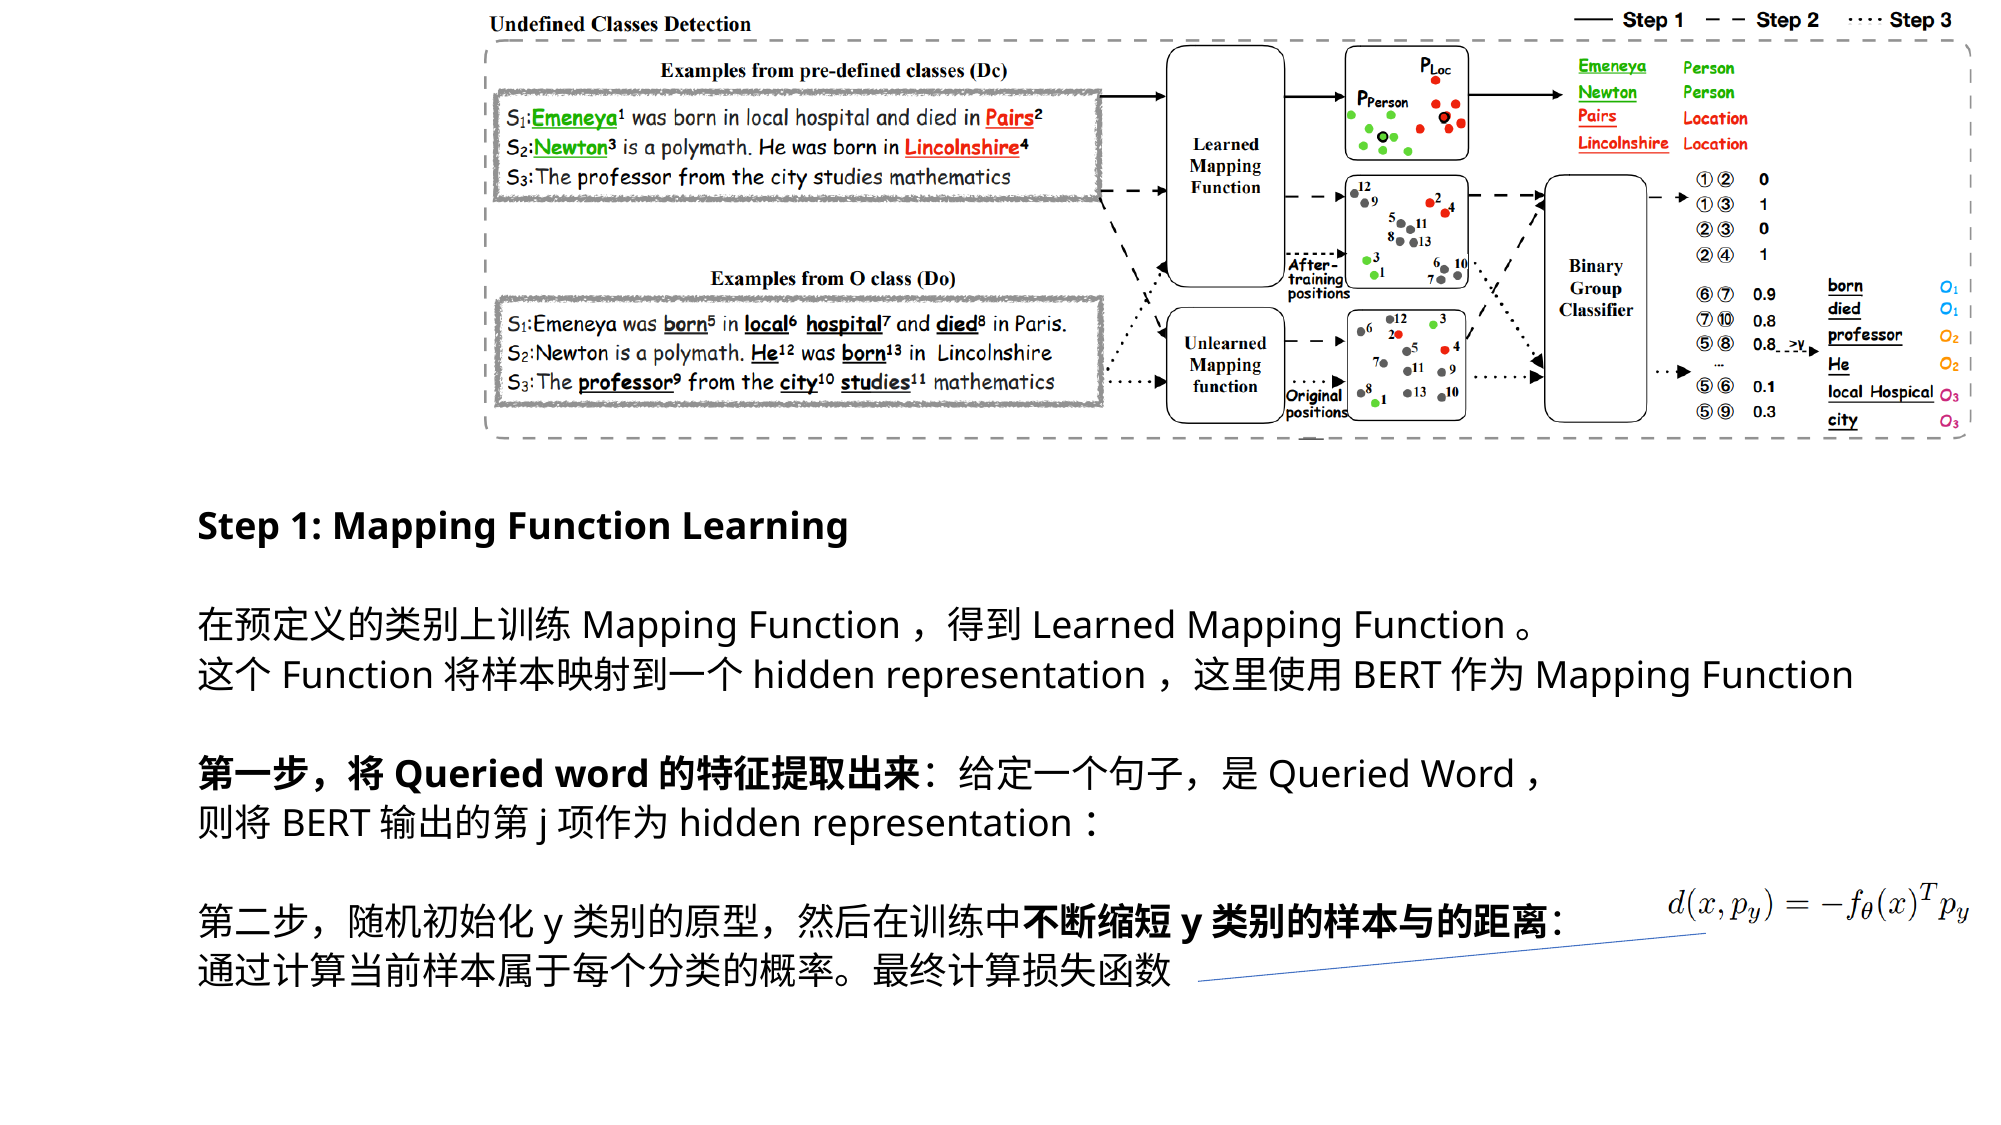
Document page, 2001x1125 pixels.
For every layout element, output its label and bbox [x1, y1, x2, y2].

picture [474, 0, 2000, 440]
picture [1655, 865, 1983, 938]
text_box [1198, 933, 1706, 982]
